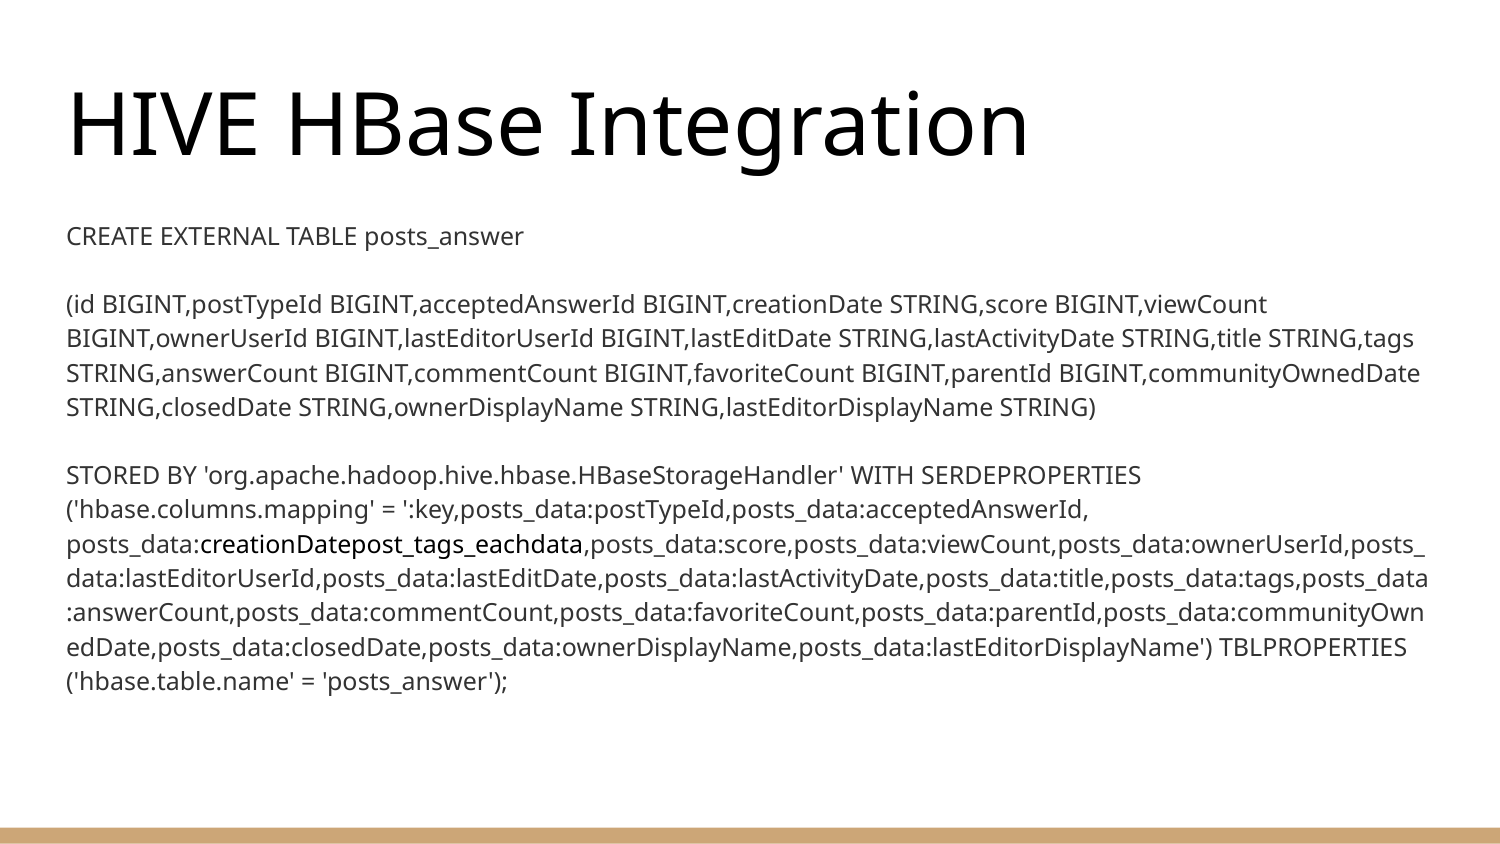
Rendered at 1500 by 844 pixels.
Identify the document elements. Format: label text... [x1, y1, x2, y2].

list CREATE EXTERNAL TABLE posts_answer (id BIGINT,postTypeId BIGINT,acceptedAnswerId BIGINT,creationDate STRING,score BIGINT,viewCount BIGINT,ownerUserId BIGINT,lastEditorUserId BIGINT,lastEditDate STRING,lastActivityDate STRING,title STRING,tags STRING,answerCount BIGINT,commentCount BIGINT,favoriteCount BIGINT,parentId BIGINT,communityOwnedDate STRING,closedDate STRING,ownerDisplayName STRING,lastEditorDisplayName STRING) STORED BY 'org.apache.hadoop.hive.hbase.HBaseStorageHandler' WITH SERDEPROPERTIES ('hbase.columns.mapping' = ':key,posts_data:postTypeId,posts_data:acceptedAnswerId, posts_data:creationDatepost_tags_eachdata,posts_data:score,posts_data:viewCount,posts_data:ownerUserId,posts_data:lastEditorUserId,posts_data:lastEditDate,posts_data:lastActivityDate,posts_data:title,posts_data:tags,posts_data:answerCount,posts_data:commentCount,posts_data:favoriteCount,posts_data:parentId,posts_data:communityOwnedDate,posts_data:closedDate,posts_data:ownerDisplayName,posts_data:lastEditorDisplayName') TBLPROPERTIES ('hbase.table.name' = 'posts_answer'); [51, 200, 1449, 752]
title HIVE HBase Integration [51, 51, 1449, 189]
